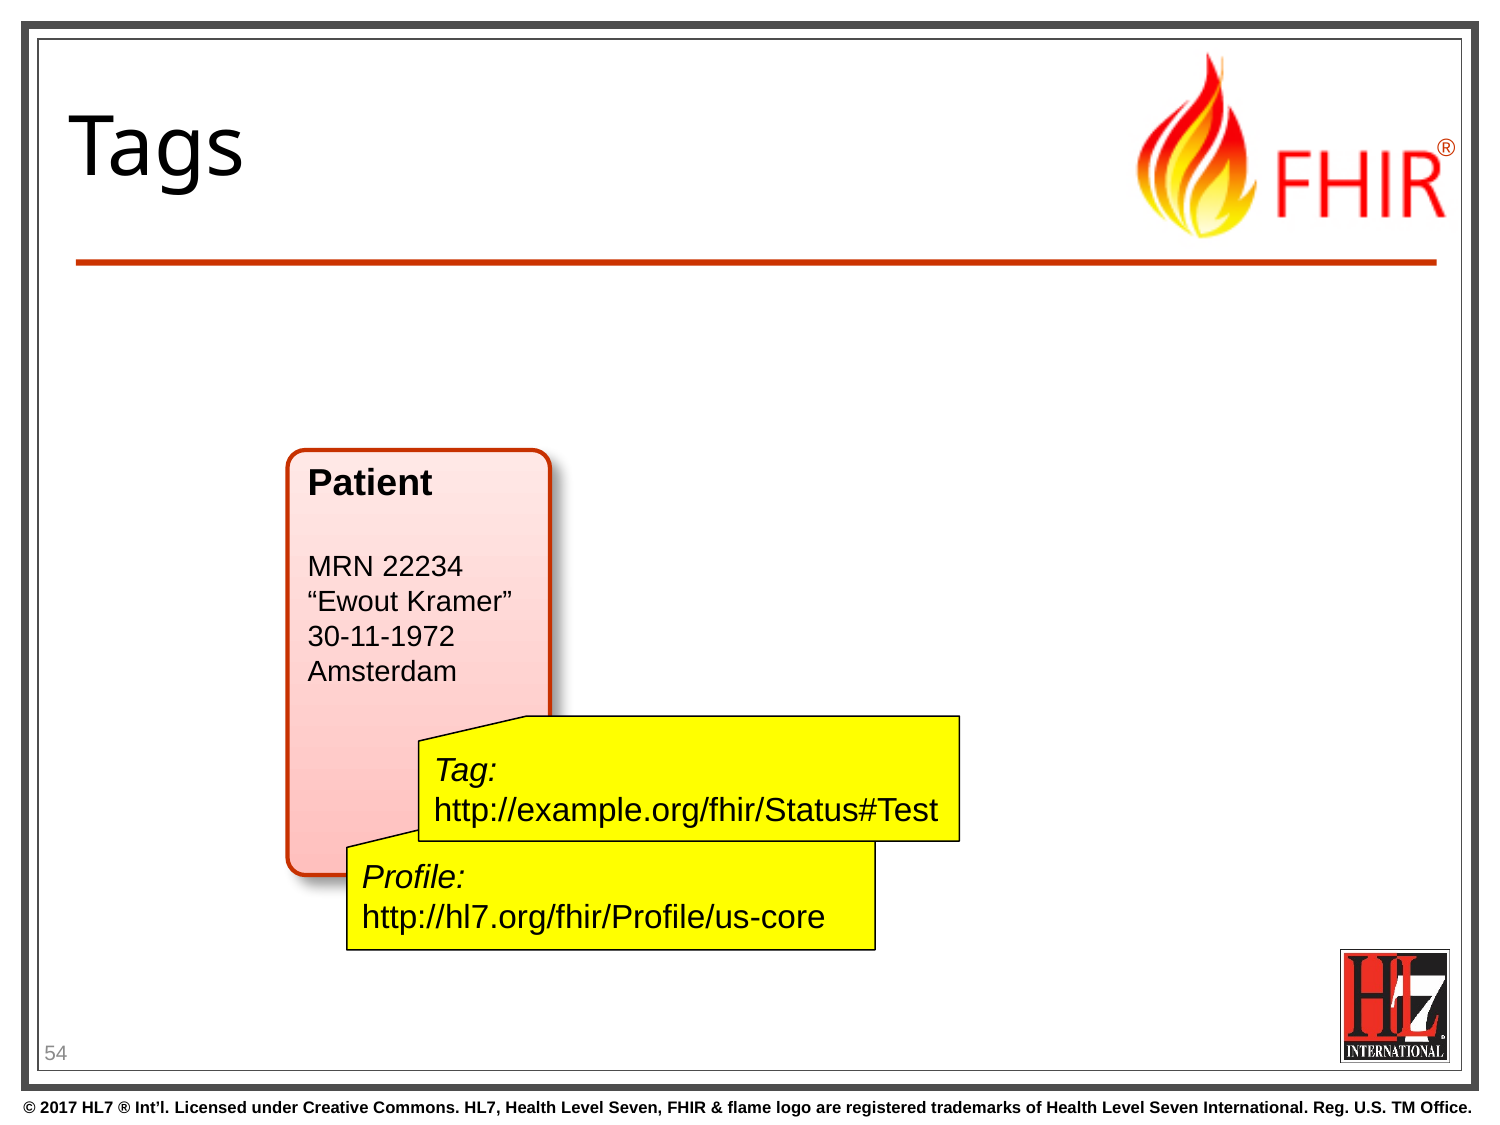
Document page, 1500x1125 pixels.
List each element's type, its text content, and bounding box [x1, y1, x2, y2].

picture [1340, 949, 1450, 1063]
text_box Tag: http://example.org/fhir/Status#Test [418, 716, 960, 842]
slide_number 54 [29, 1034, 148, 1071]
text_box Profile: http://hl7.org/fhir/Profile/us-core [346, 830, 876, 950]
title Tags [53, 54, 1128, 249]
picture [1124, 42, 1458, 249]
text_box Patient MRN 22234 “Ewout Kramer” 30-11-1972 Amsterdam [286, 449, 551, 876]
